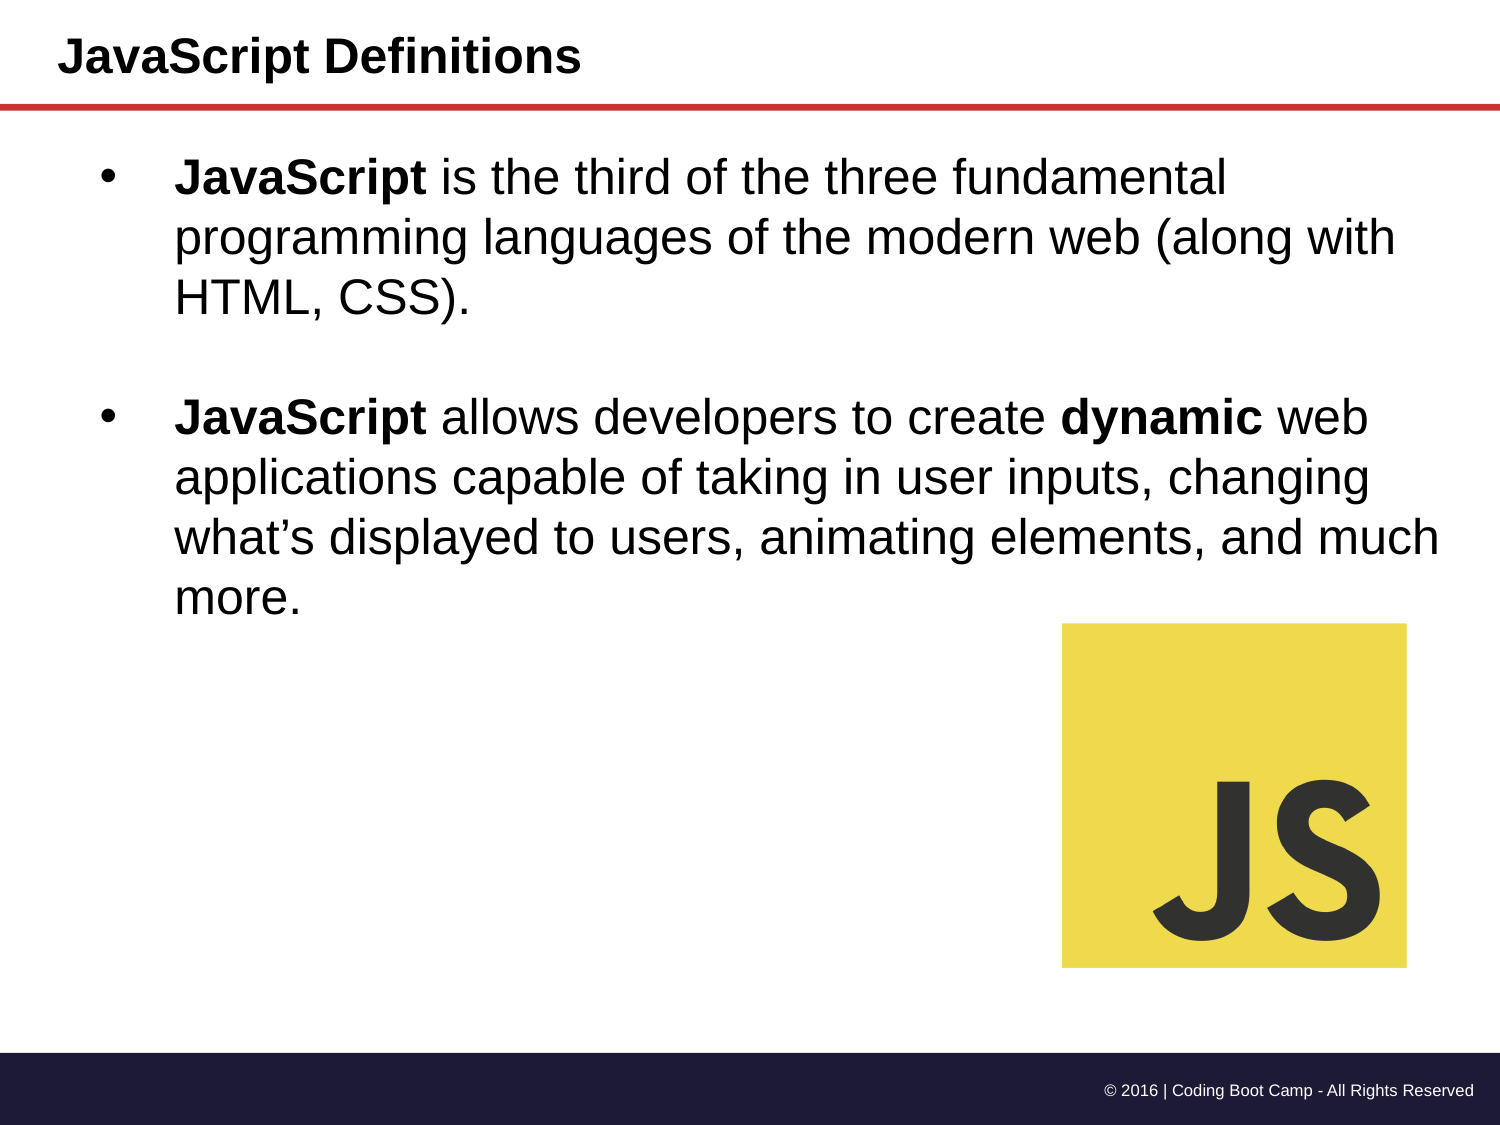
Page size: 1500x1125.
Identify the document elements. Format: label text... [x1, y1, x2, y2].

text_box JavaScript is the third of the three fundamental programming languages of the modern web (along with HTML, CSS). JavaScript allows developers to create dynamic web applications capable of taking in user inputs, changing what’s displayed to users, animating elements, and much more. [54, 137, 1488, 633]
text_box JavaScript Definitions [49, 16, 948, 91]
picture [1062, 623, 1407, 968]
